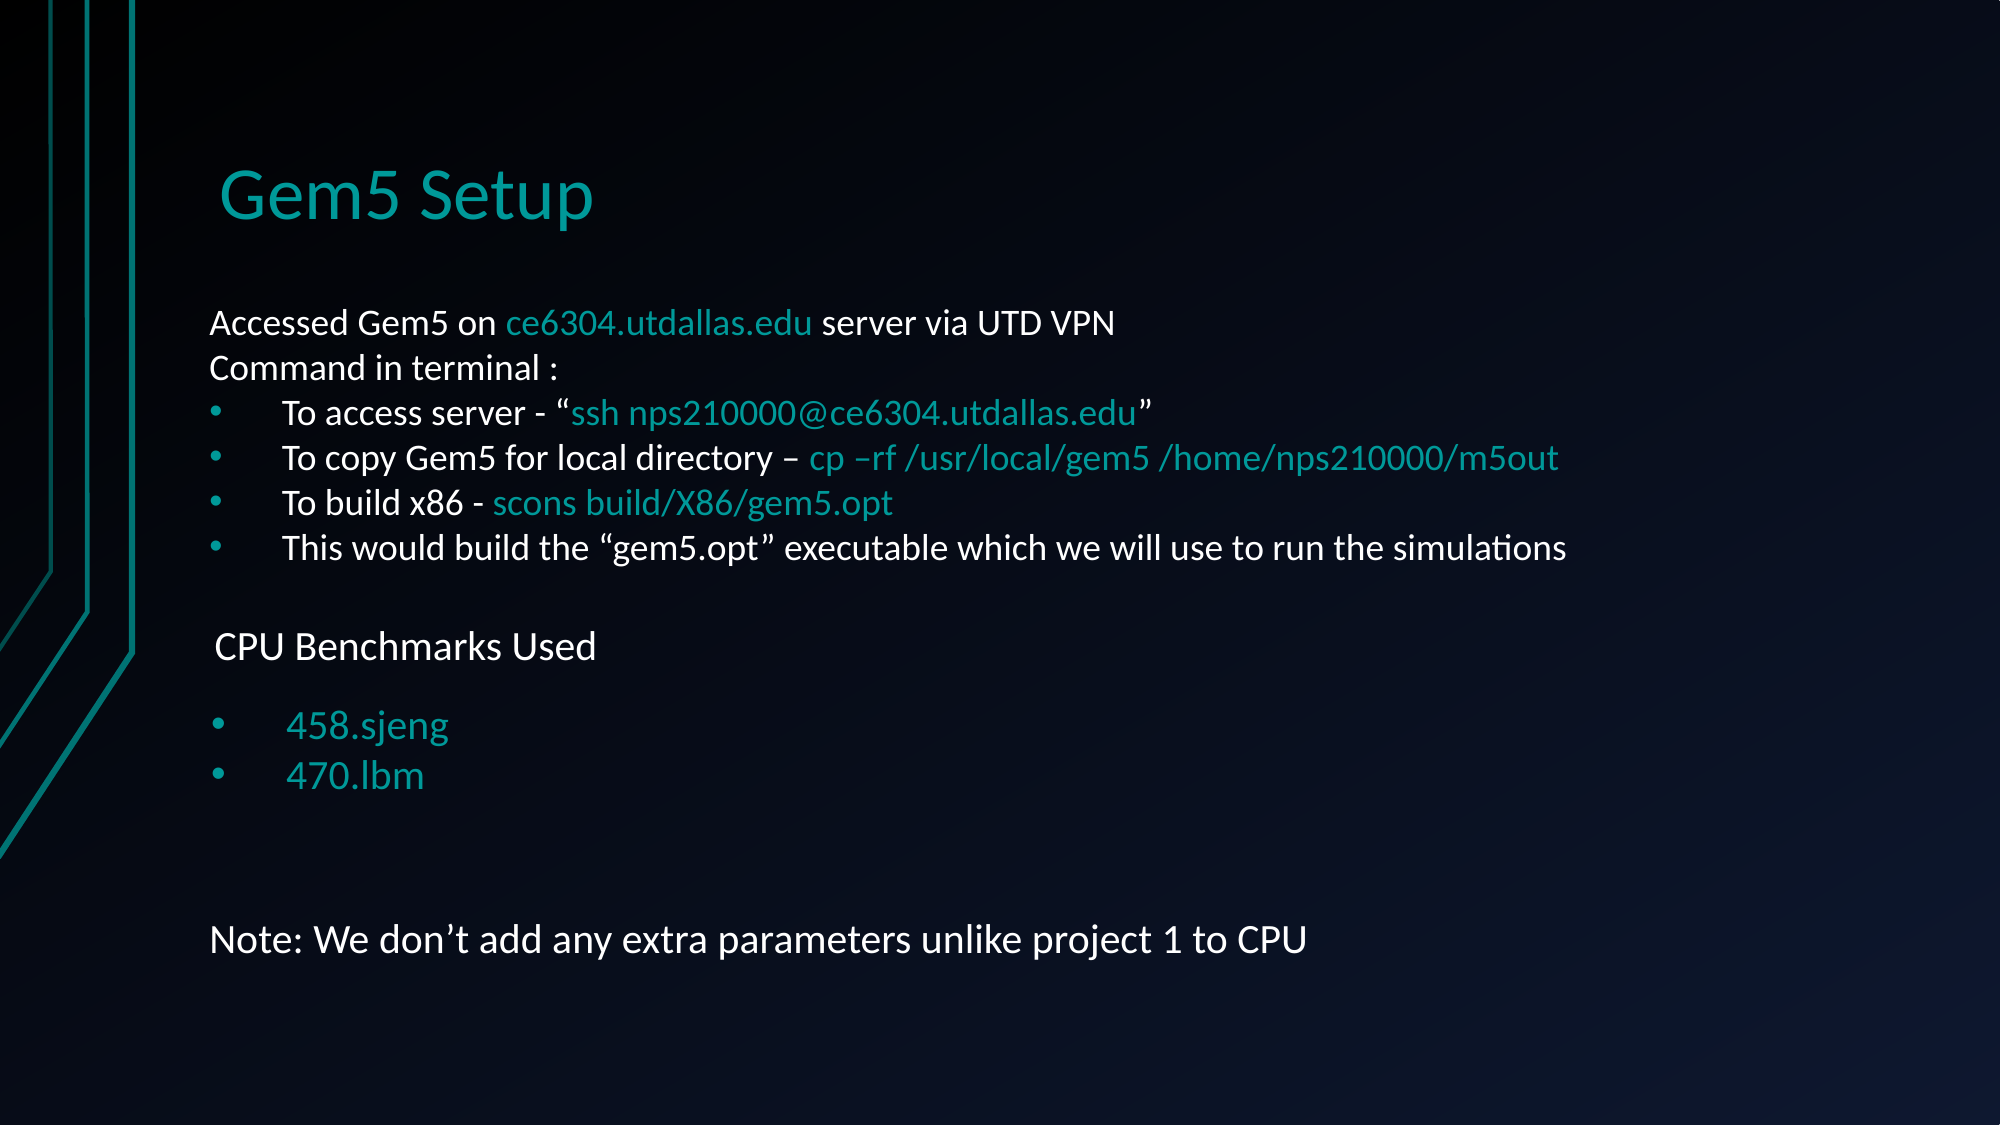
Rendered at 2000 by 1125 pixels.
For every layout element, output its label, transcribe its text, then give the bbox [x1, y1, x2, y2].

text_box Note: We don’t add any extra parameters unlike project 1 to CPU [194, 904, 1683, 970]
text_box Accessed Gem5 on ce6304.utdallas.edu server via UTD VPN Command in terminal : To access server - “ssh nps210000@ce6304.utdallas.edu” To copy Gem5 for local directory – cp –rf /usr/local/gem5 /home/nps210000/m5out To build x86 - scons build/X86/gem5.opt This would build the “gem5.opt” executable which we will use to run the simulations [194, 290, 1778, 646]
title Gem5 Setup [199, 45, 1900, 246]
text_box CPU Benchmarks Used [199, 611, 1203, 677]
text_box 458.sjeng 470.lbm [196, 690, 681, 806]
